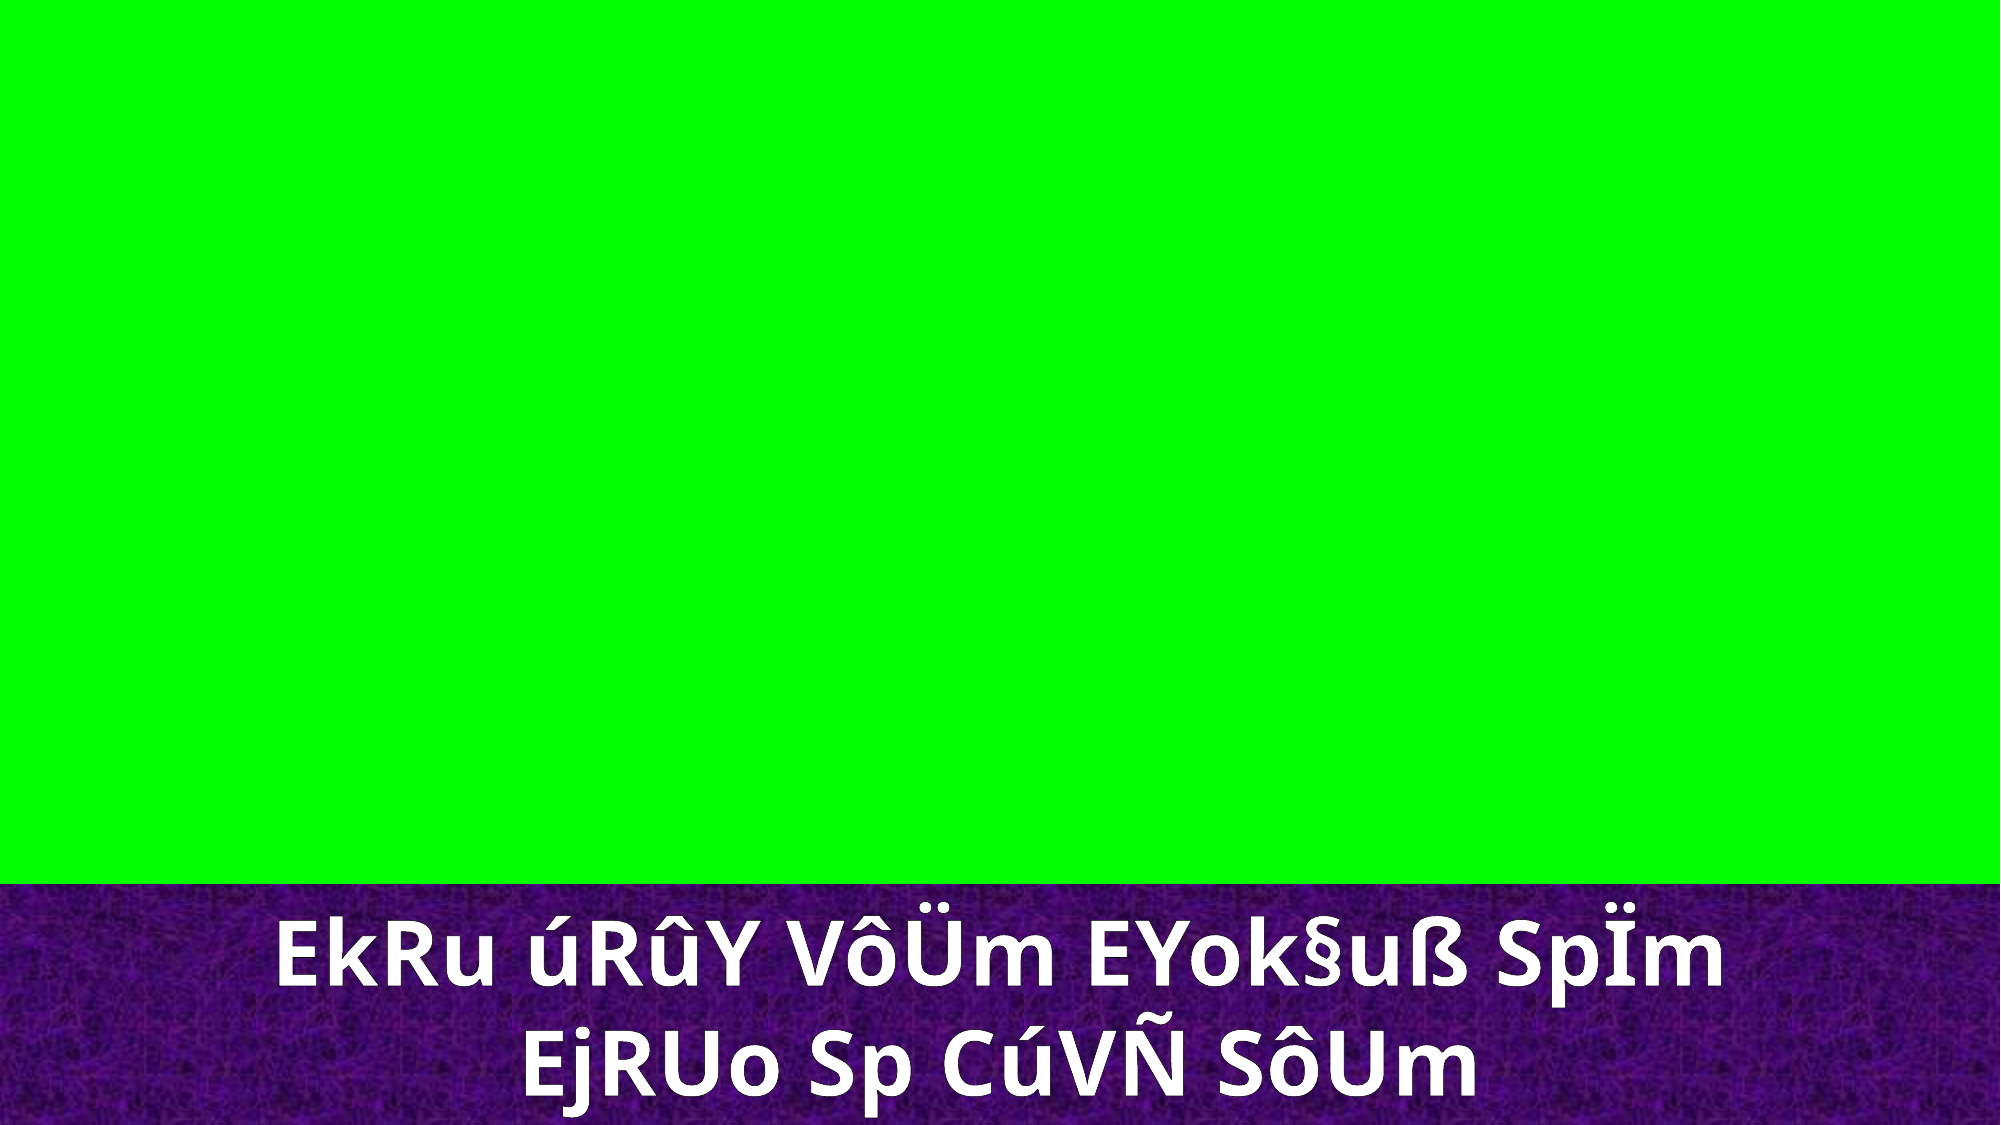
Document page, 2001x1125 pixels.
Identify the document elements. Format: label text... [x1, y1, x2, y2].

text_box EkRu úRûY VôÜm EYok§uß SpÏm EjRUo Sp CúVÑ SôUm [0, 886, 2000, 1122]
